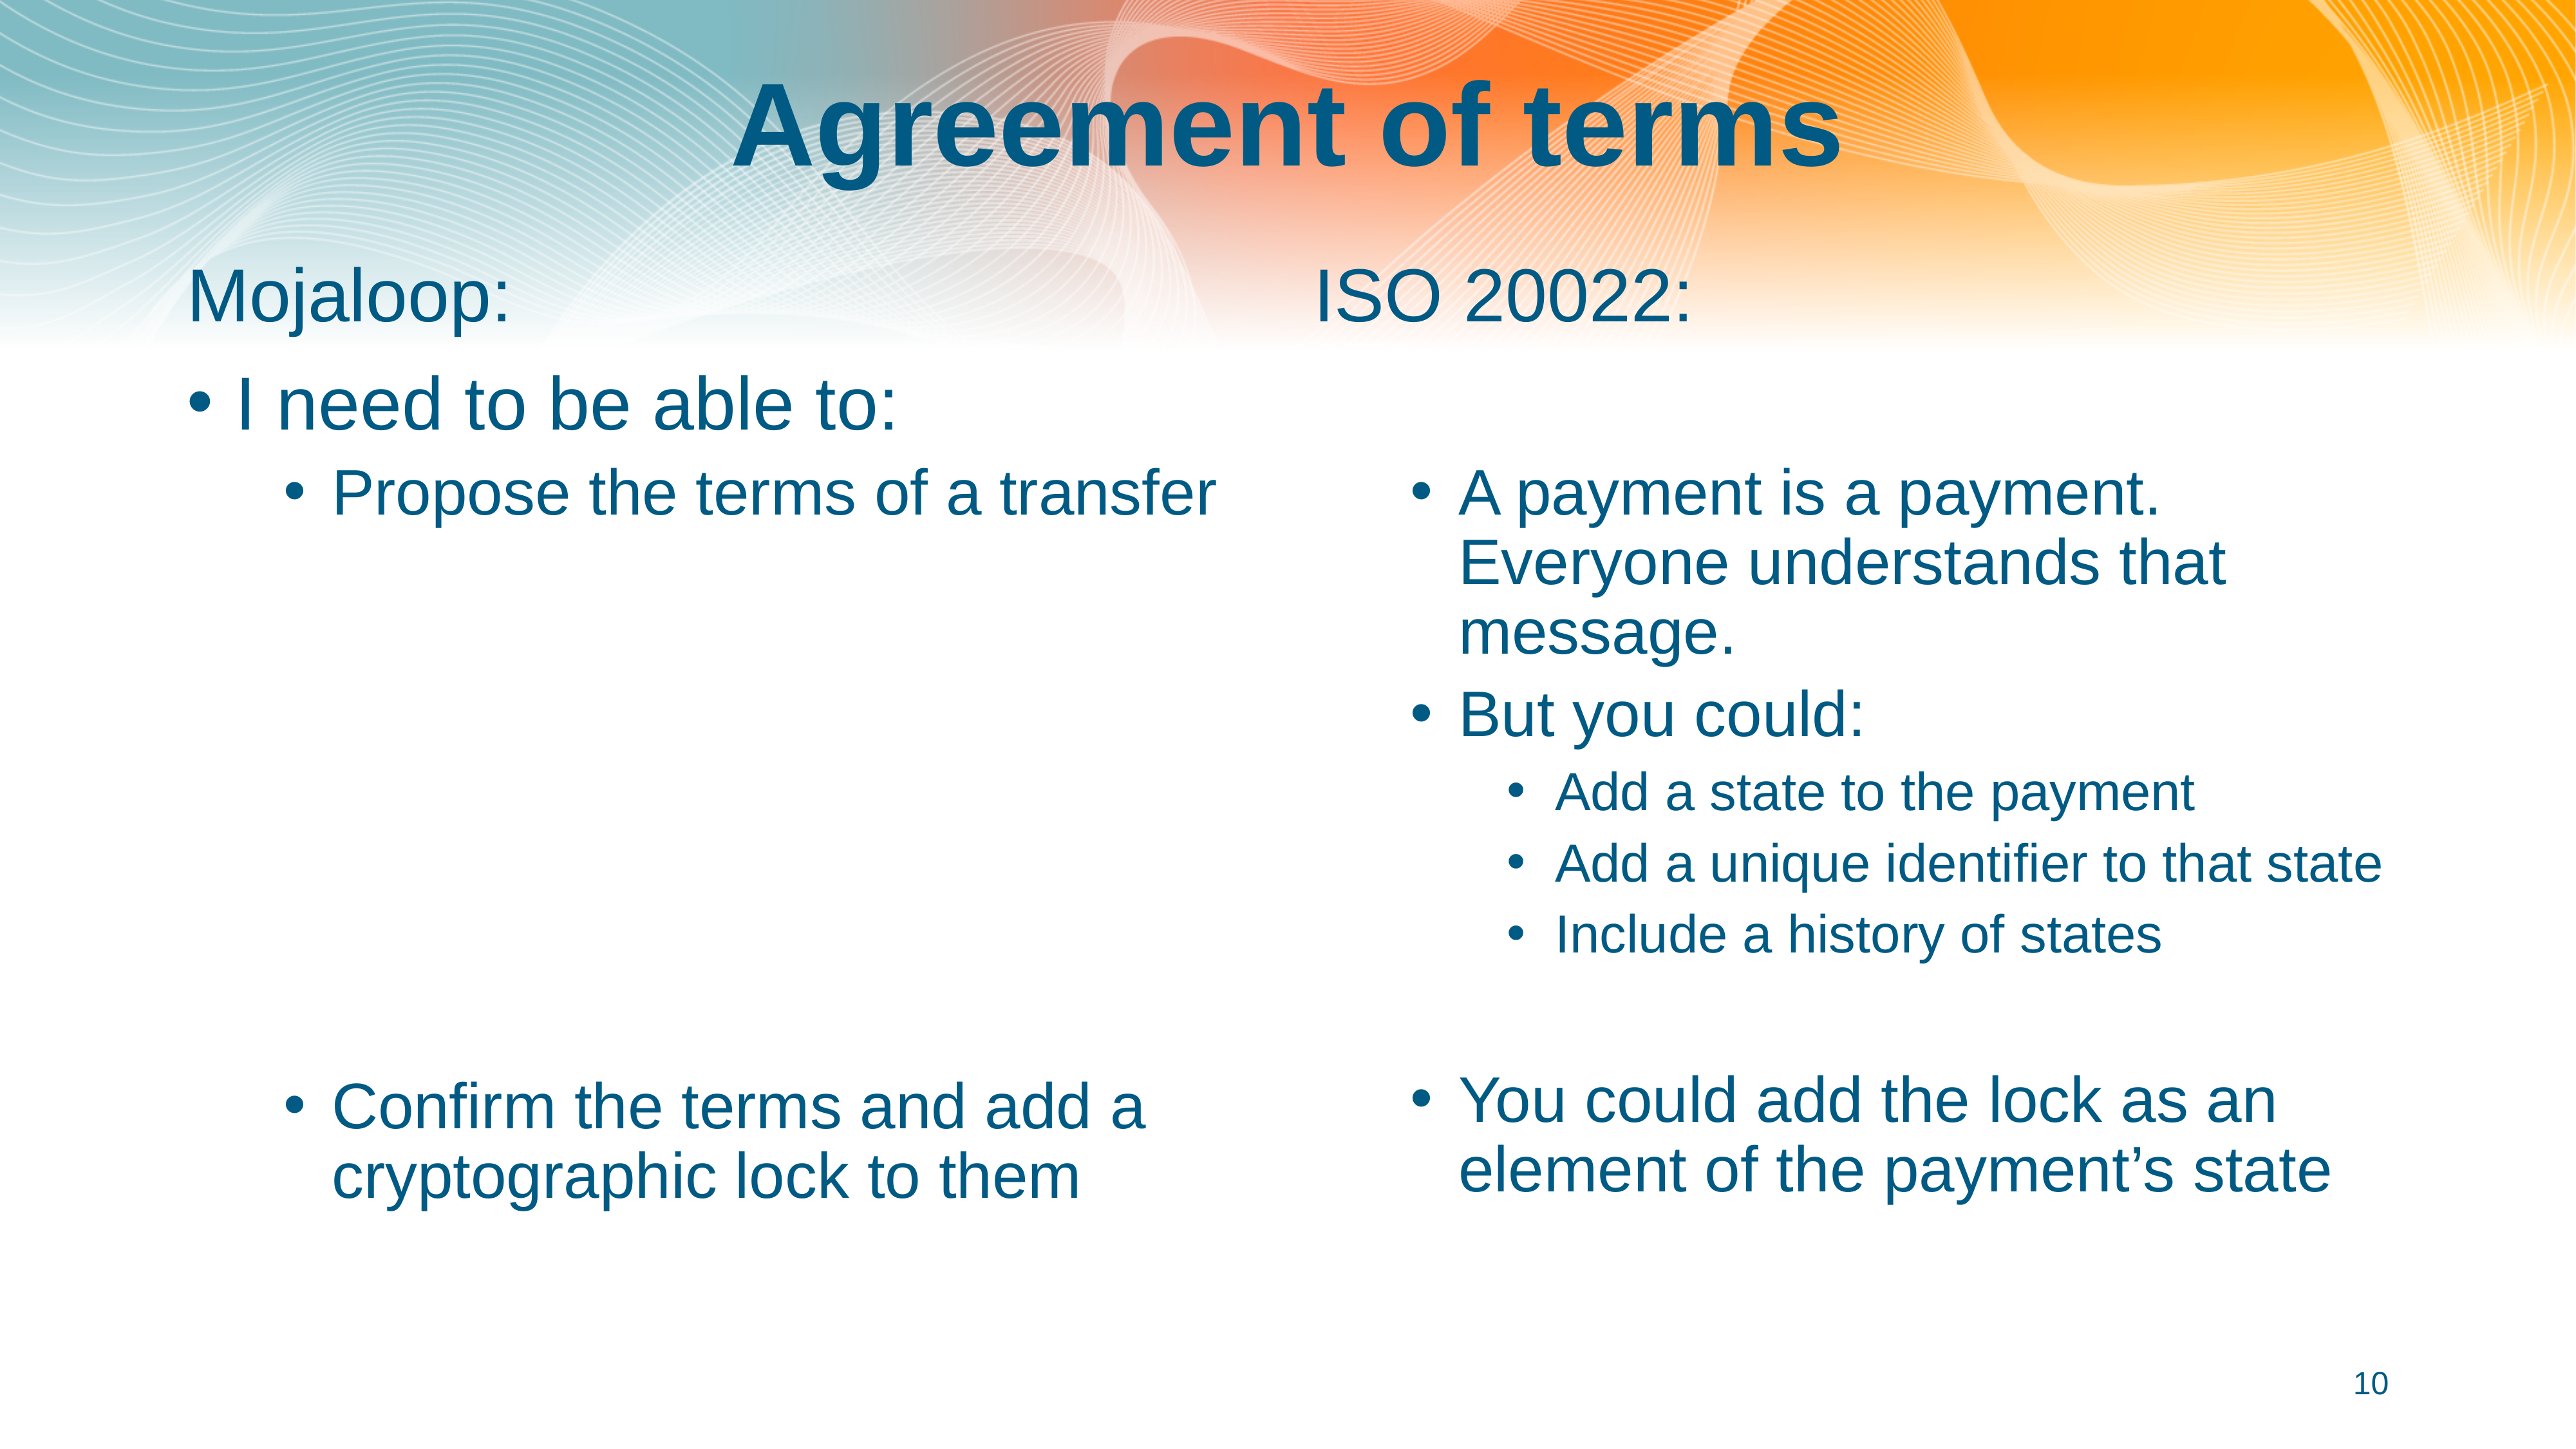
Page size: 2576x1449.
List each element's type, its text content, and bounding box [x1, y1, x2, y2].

list Mojaloop: I need to be able to: Propose the terms of a transfer Confirm the terms and add a cryptographic lock to them [177, 252, 1272, 1305]
slide_number 10 [1819, 1343, 2399, 1421]
list ISO 20022: A payment is a payment. Everyone understands that message. But you could: Add a state to the payment Add a unique identifier to that state Include a history of states You could add the lock as an element of the payment’s state [1304, 252, 2399, 1305]
picture [0, 0, 2576, 1449]
title Agreement of terms [60, 48, 2516, 207]
